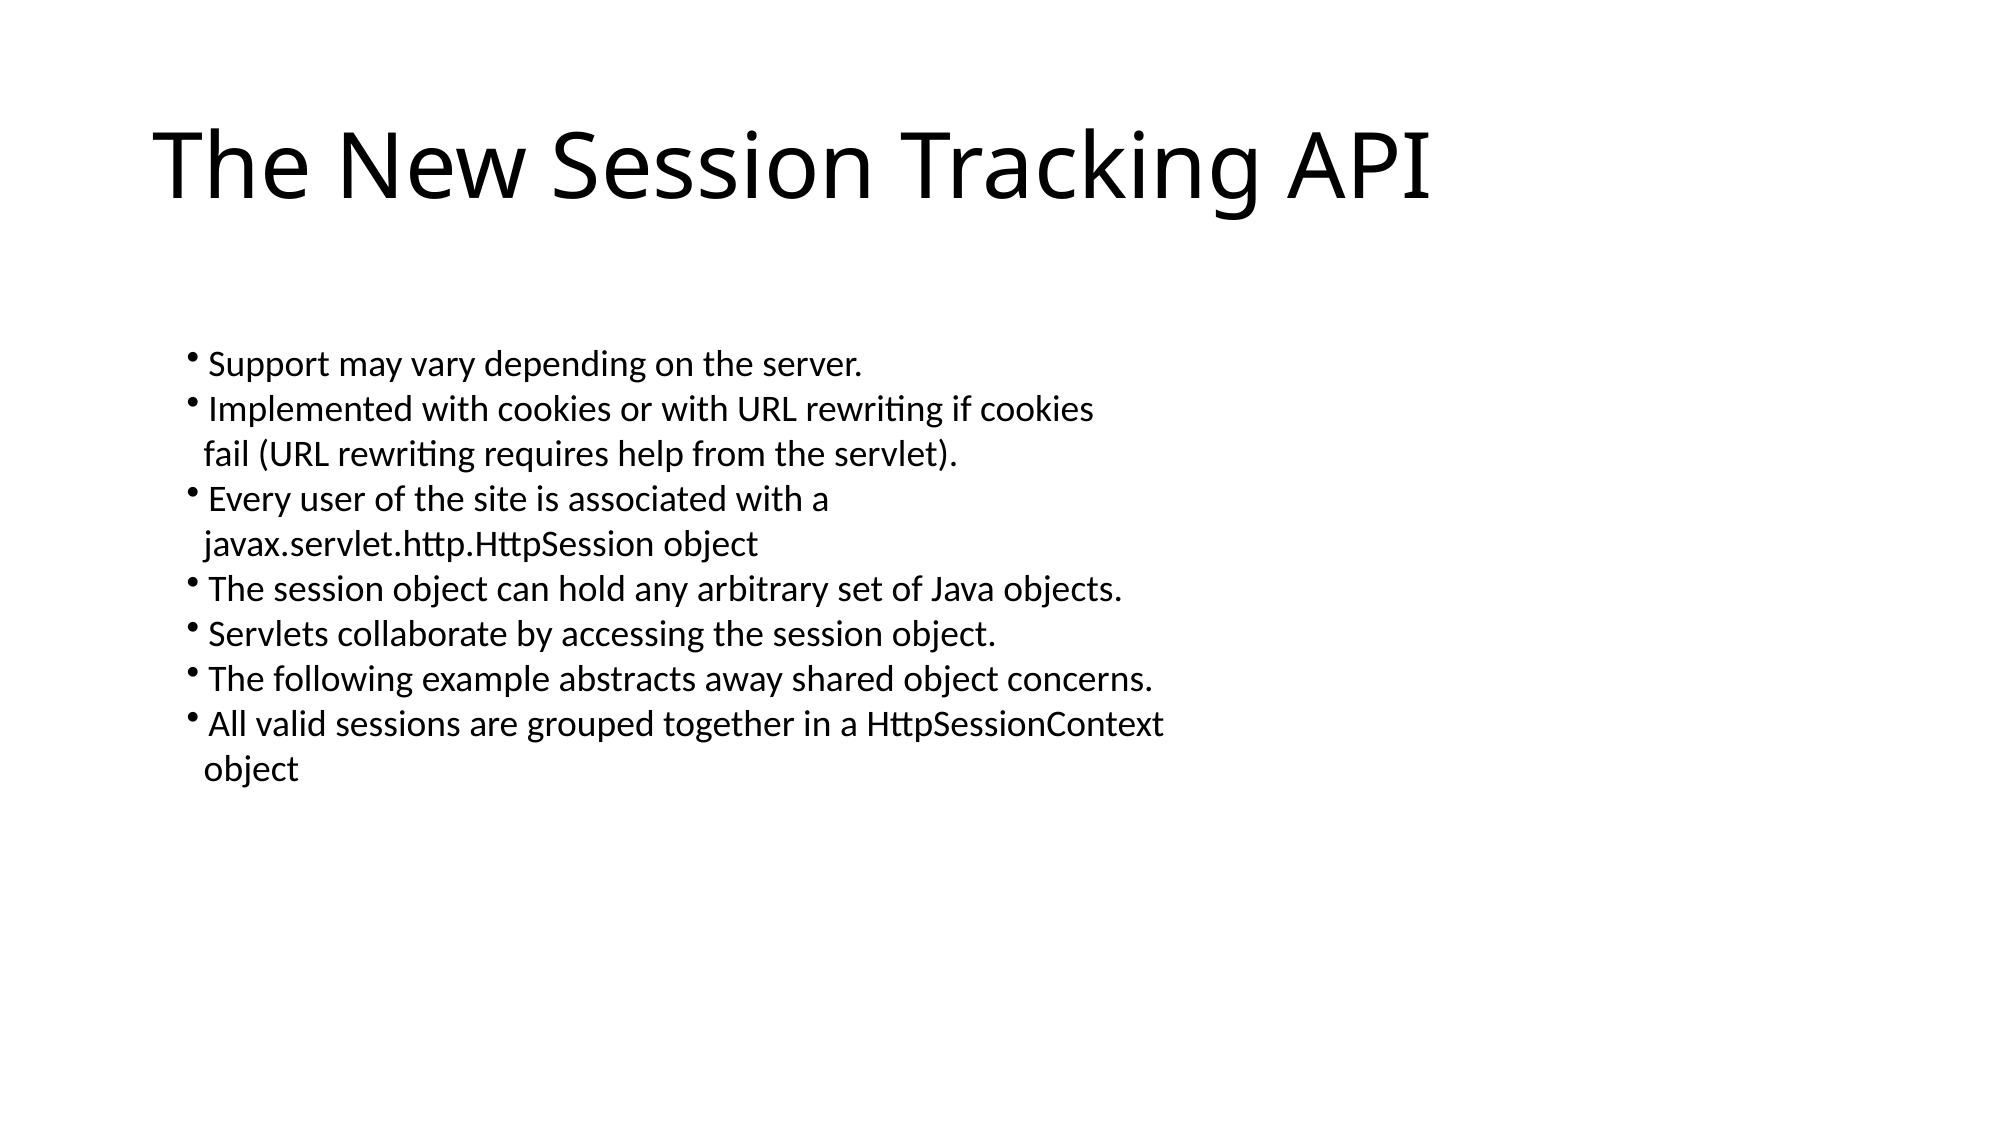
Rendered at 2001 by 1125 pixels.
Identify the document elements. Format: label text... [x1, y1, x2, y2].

text_box Support may vary depending on the server. Implemented with cookies or with URL rewriting if cookies fail (URL rewriting requires help from the servlet). Every user of the site is associated with a javax.servlet.http.HttpSession object The session object can hold any arbitrary set of Java objects. Servlets collaborate by accessing the session object. The following example abstracts away shared object concerns. All valid sessions are grouped together in a HttpSessionContext object [171, 331, 1181, 887]
title The New Session Tracking API [137, 59, 1863, 278]
